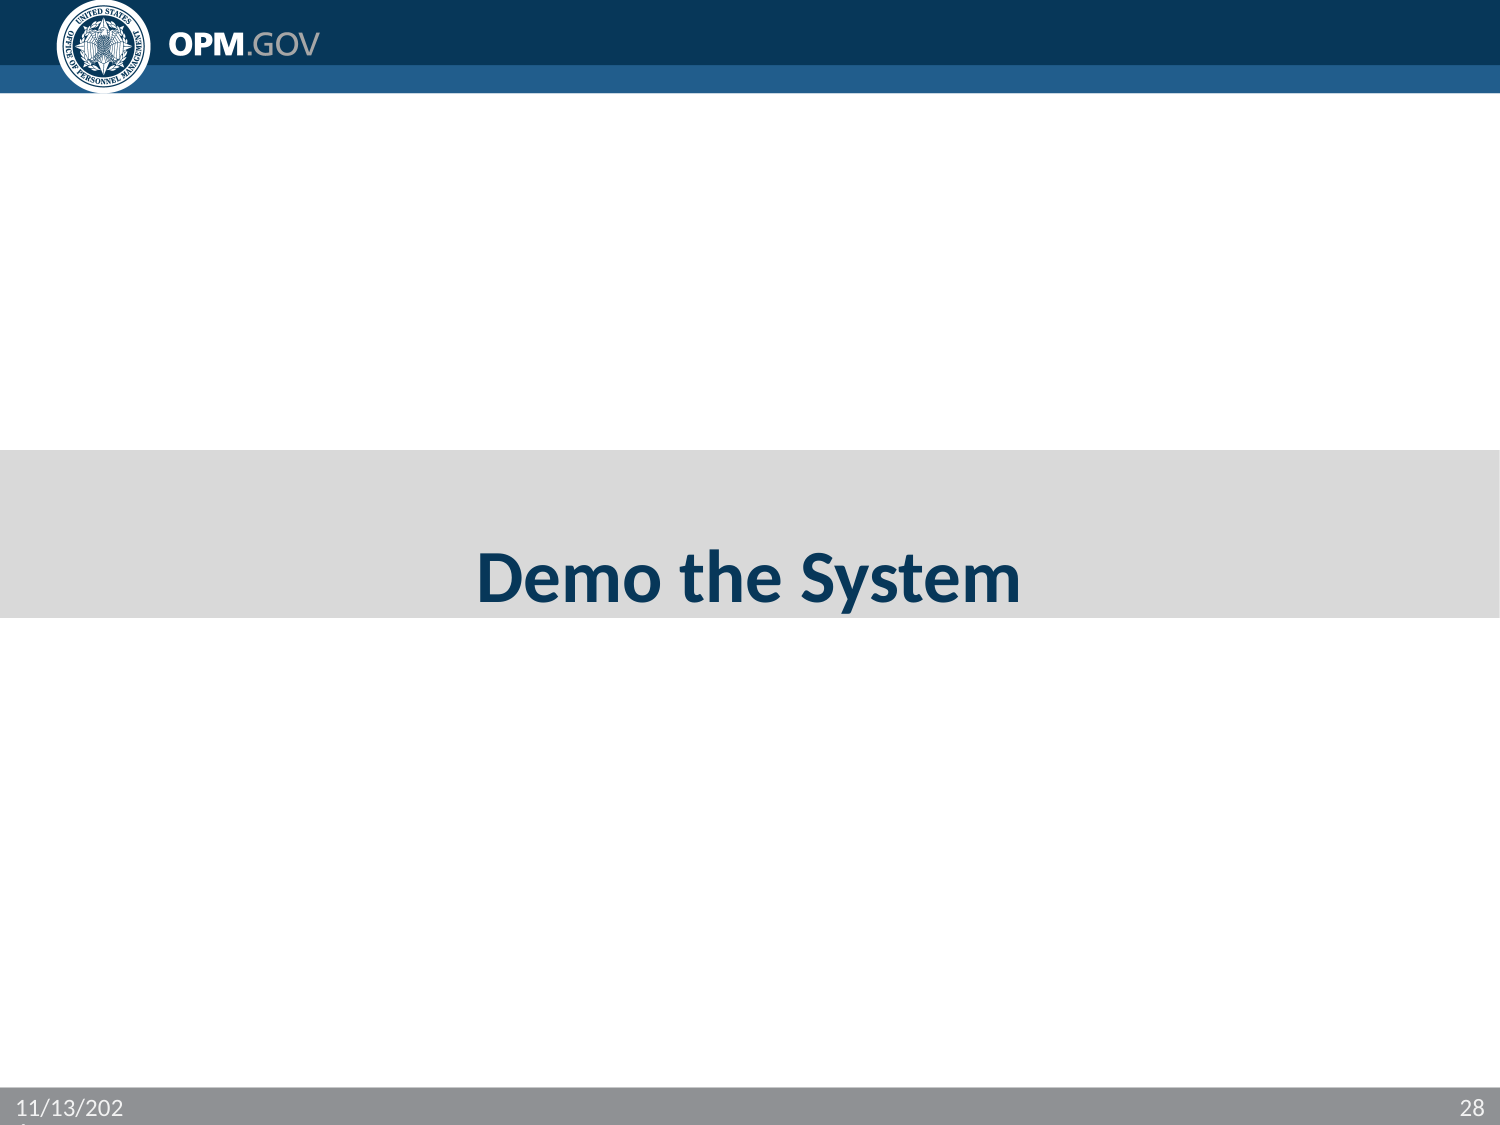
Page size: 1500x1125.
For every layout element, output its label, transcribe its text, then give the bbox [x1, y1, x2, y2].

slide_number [0, 1087, 150, 1125]
picture [0, 618, 1500, 1125]
title Demo the System [0, 450, 1500, 618]
picture [0, 0, 1500, 450]
slide_number 28 [1350, 1087, 1500, 1125]
